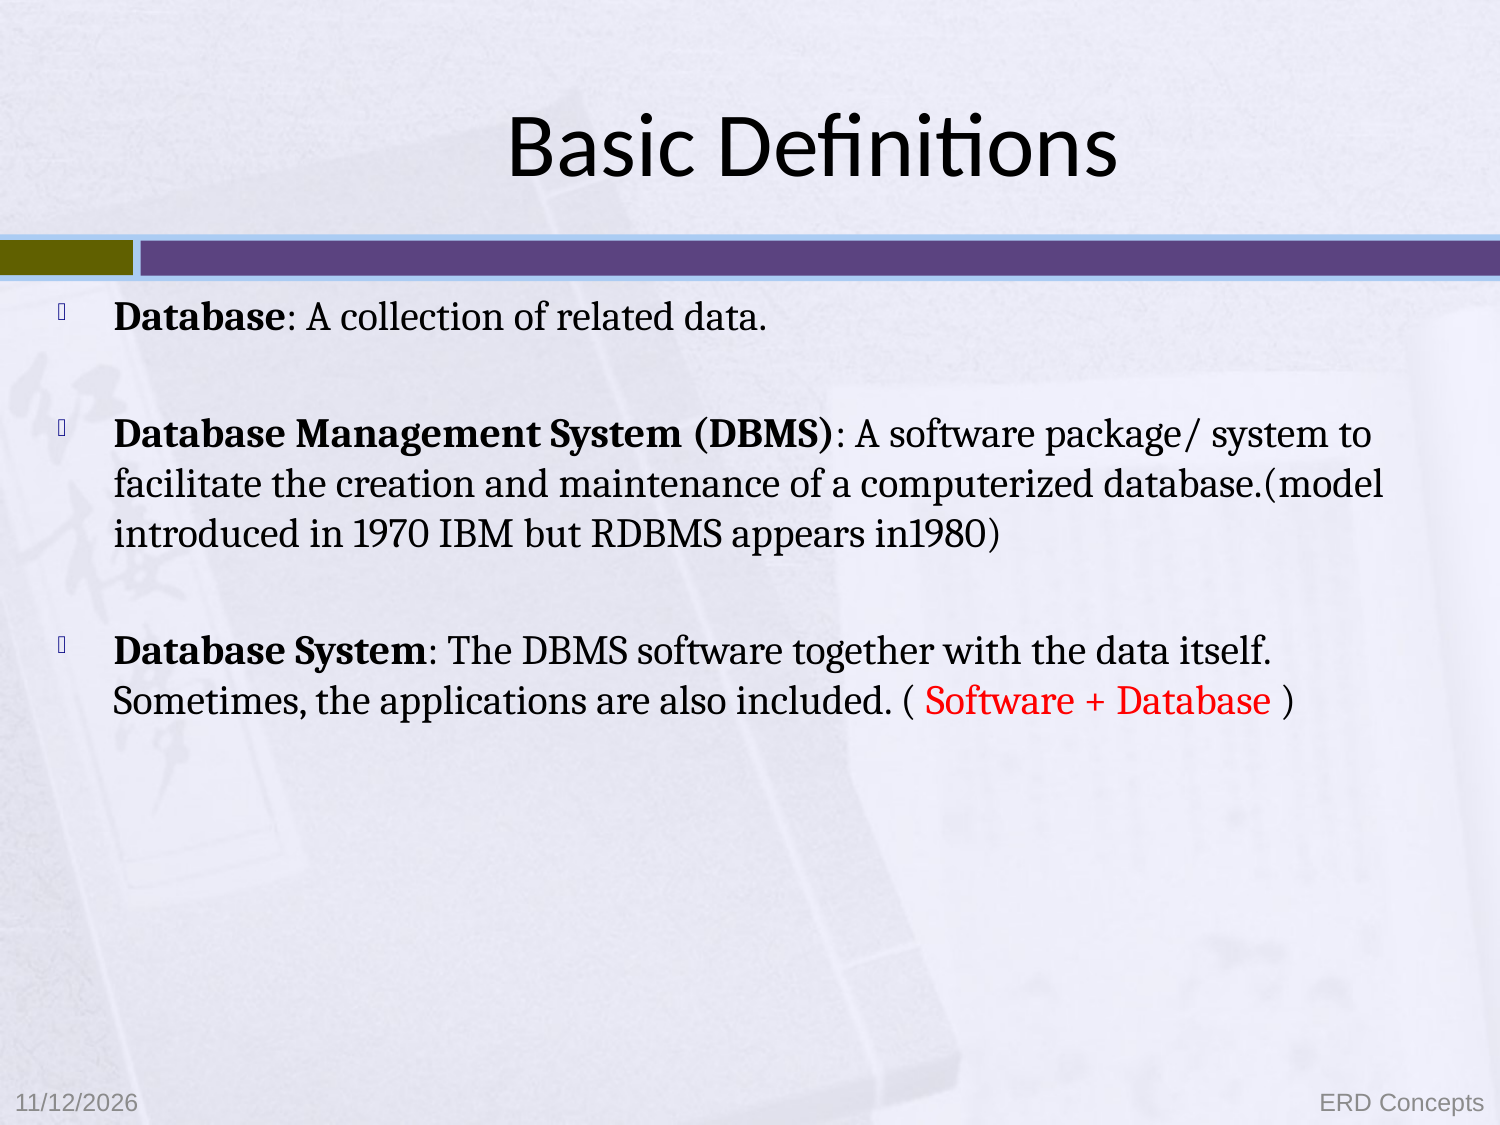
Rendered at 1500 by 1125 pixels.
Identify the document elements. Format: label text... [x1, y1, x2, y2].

footer ERD Concepts [1027, 1078, 1500, 1125]
title Basic Definitions [138, 46, 1489, 234]
list Database: A collection of related data. Database Management System (DBMS): A software package/ system to facilitate the creation and maintenance of a computerized database.(model introduced in 1970 IBM but RDBMS appears in1980) Database System: The DBMS software together with the data itself. Sometimes, the applications are also included. ( Software + Database ) [42, 281, 1489, 1076]
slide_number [0, 1078, 296, 1125]
picture [0, 0, 1500, 234]
picture [0, 282, 1500, 1125]
